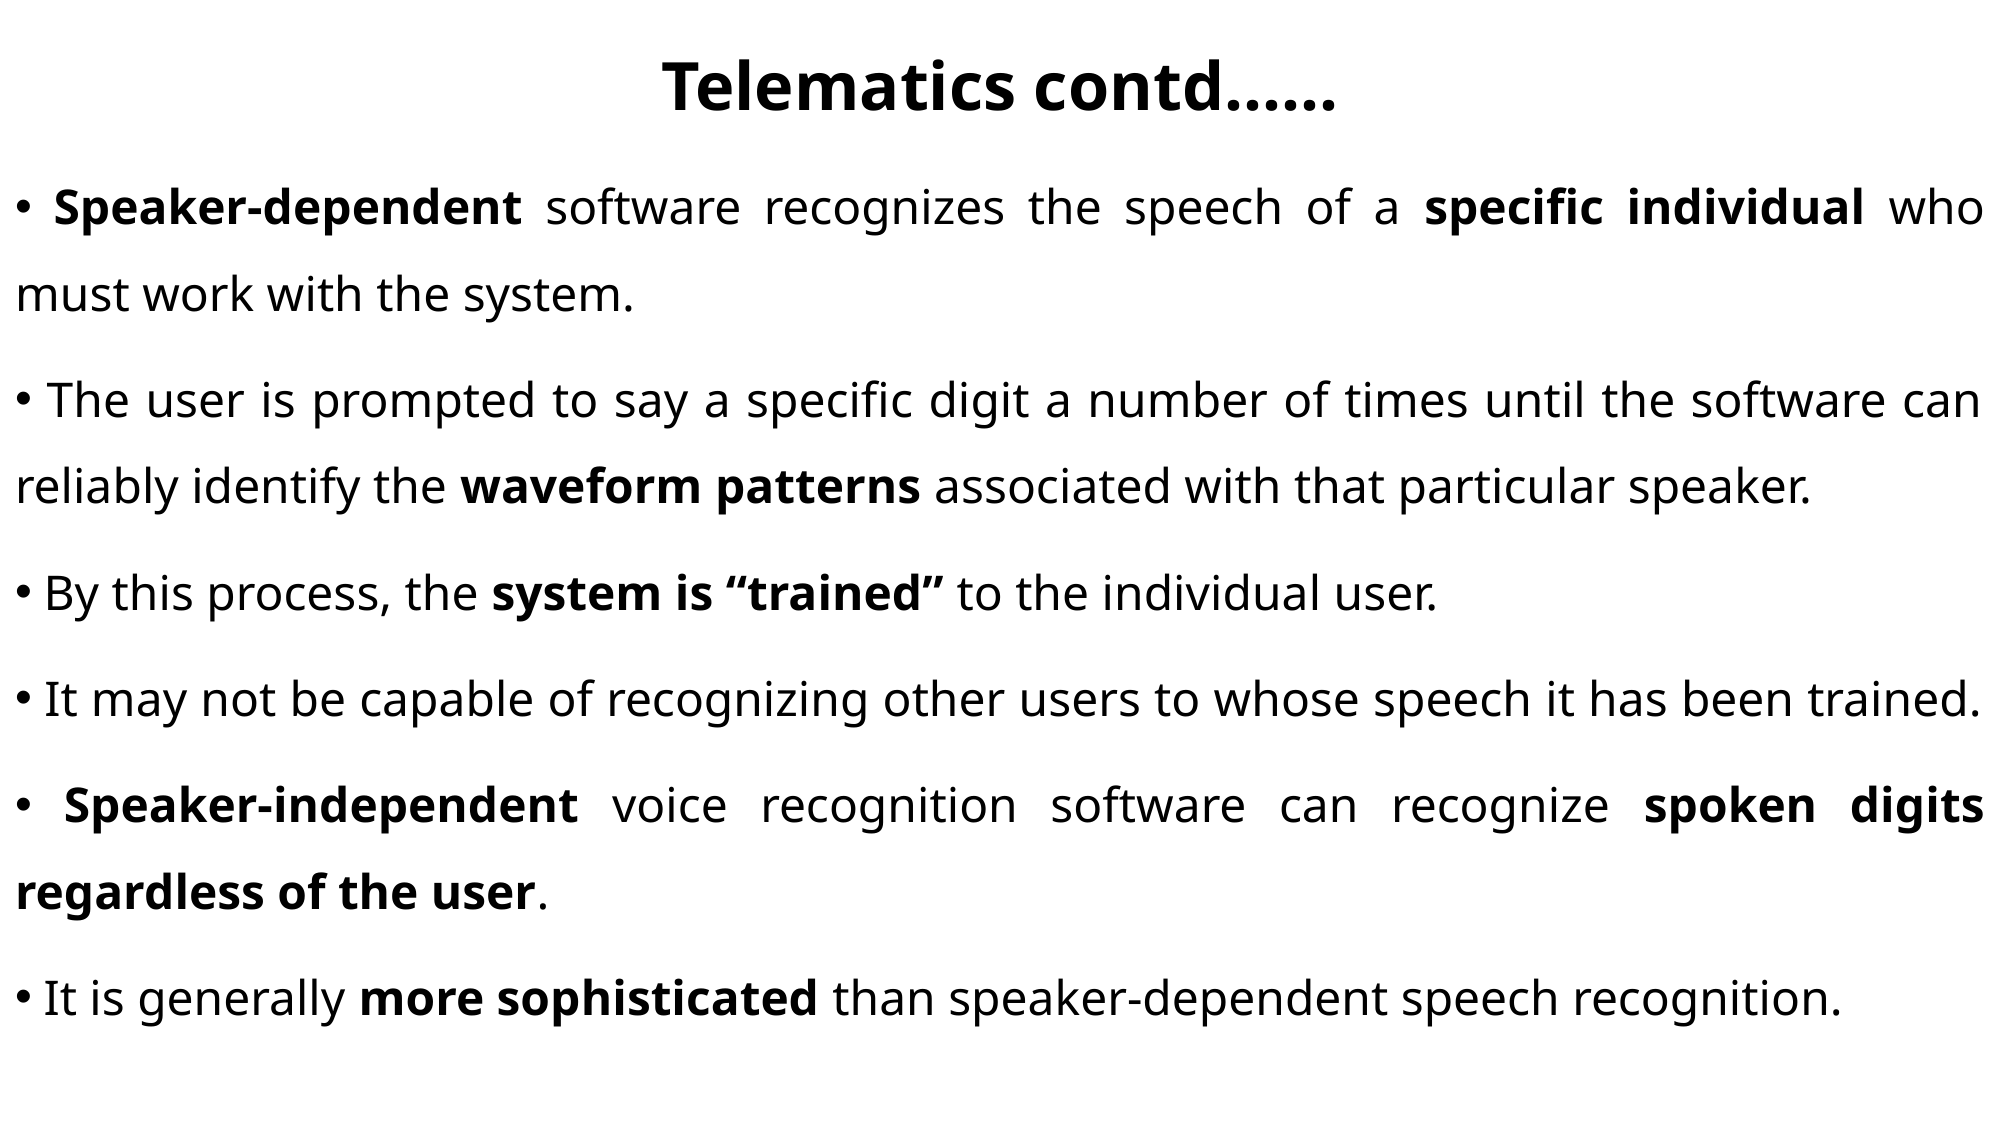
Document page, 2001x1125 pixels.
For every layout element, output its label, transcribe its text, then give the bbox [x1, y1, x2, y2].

title Telematics contd…… [0, 0, 2000, 132]
subtitle Speaker-dependent software recognizes the speech of a specific individual who must work with the system. The user is prompted to say a specific digit a number of times until the software can reliably identify the waveform patterns associated with that particular speaker. By this process, the system is “trained” to the individual user. It may not be capable of recognizing other users to whose speech it has been trained. Speaker-independent voice recognition software can recognize spoken digits regardless of the user. It is generally more sophisticated than speaker-dependent speech recognition. [0, 140, 2000, 1125]
